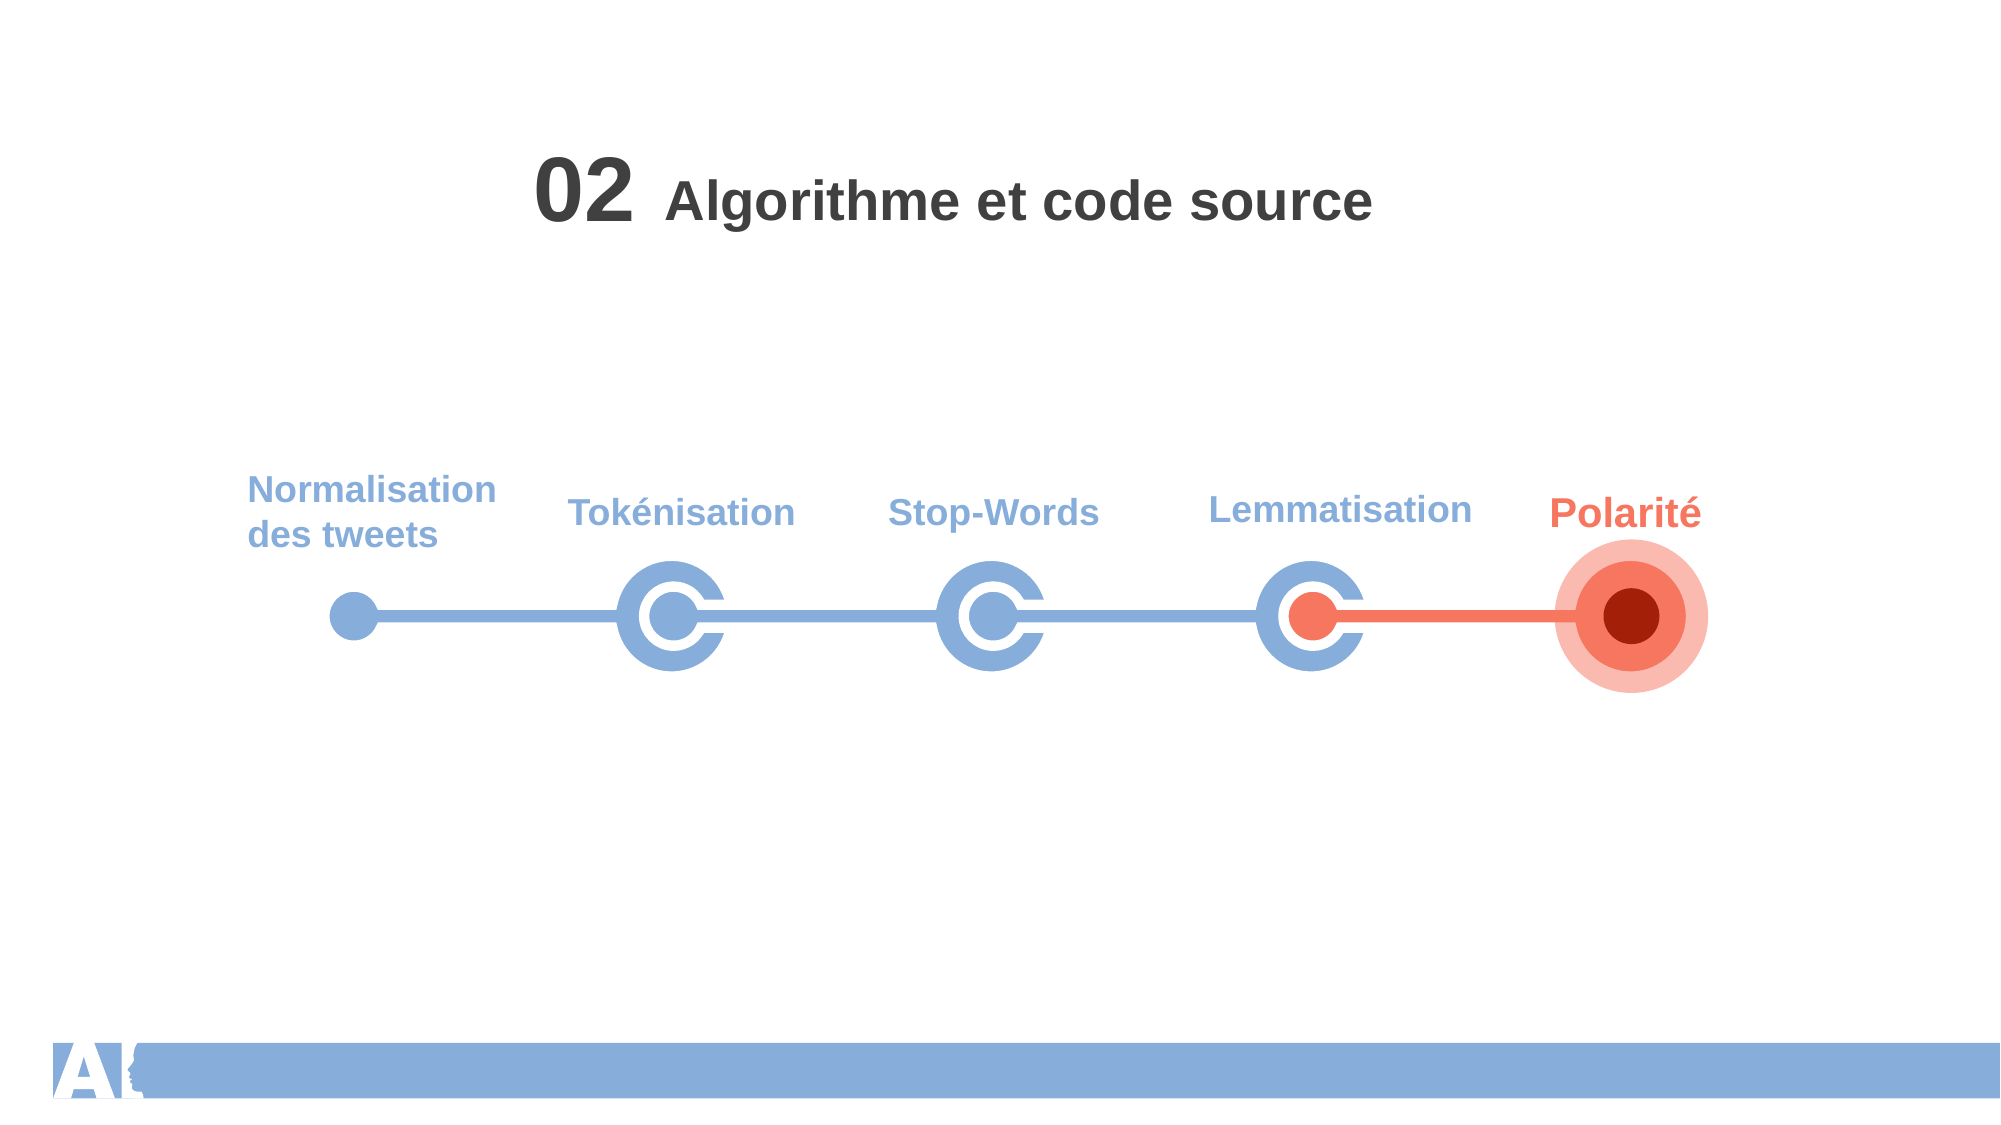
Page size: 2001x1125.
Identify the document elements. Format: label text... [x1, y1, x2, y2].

text_box Lemmatisation [1193, 477, 1498, 538]
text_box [506, 121, 1412, 248]
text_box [324, 539, 1709, 693]
text_box Stop-Words [873, 480, 1157, 539]
text_box Tokénisation [552, 480, 837, 539]
text_box Normalisation des tweets [232, 457, 516, 563]
text_box Polarité [1534, 477, 1729, 543]
